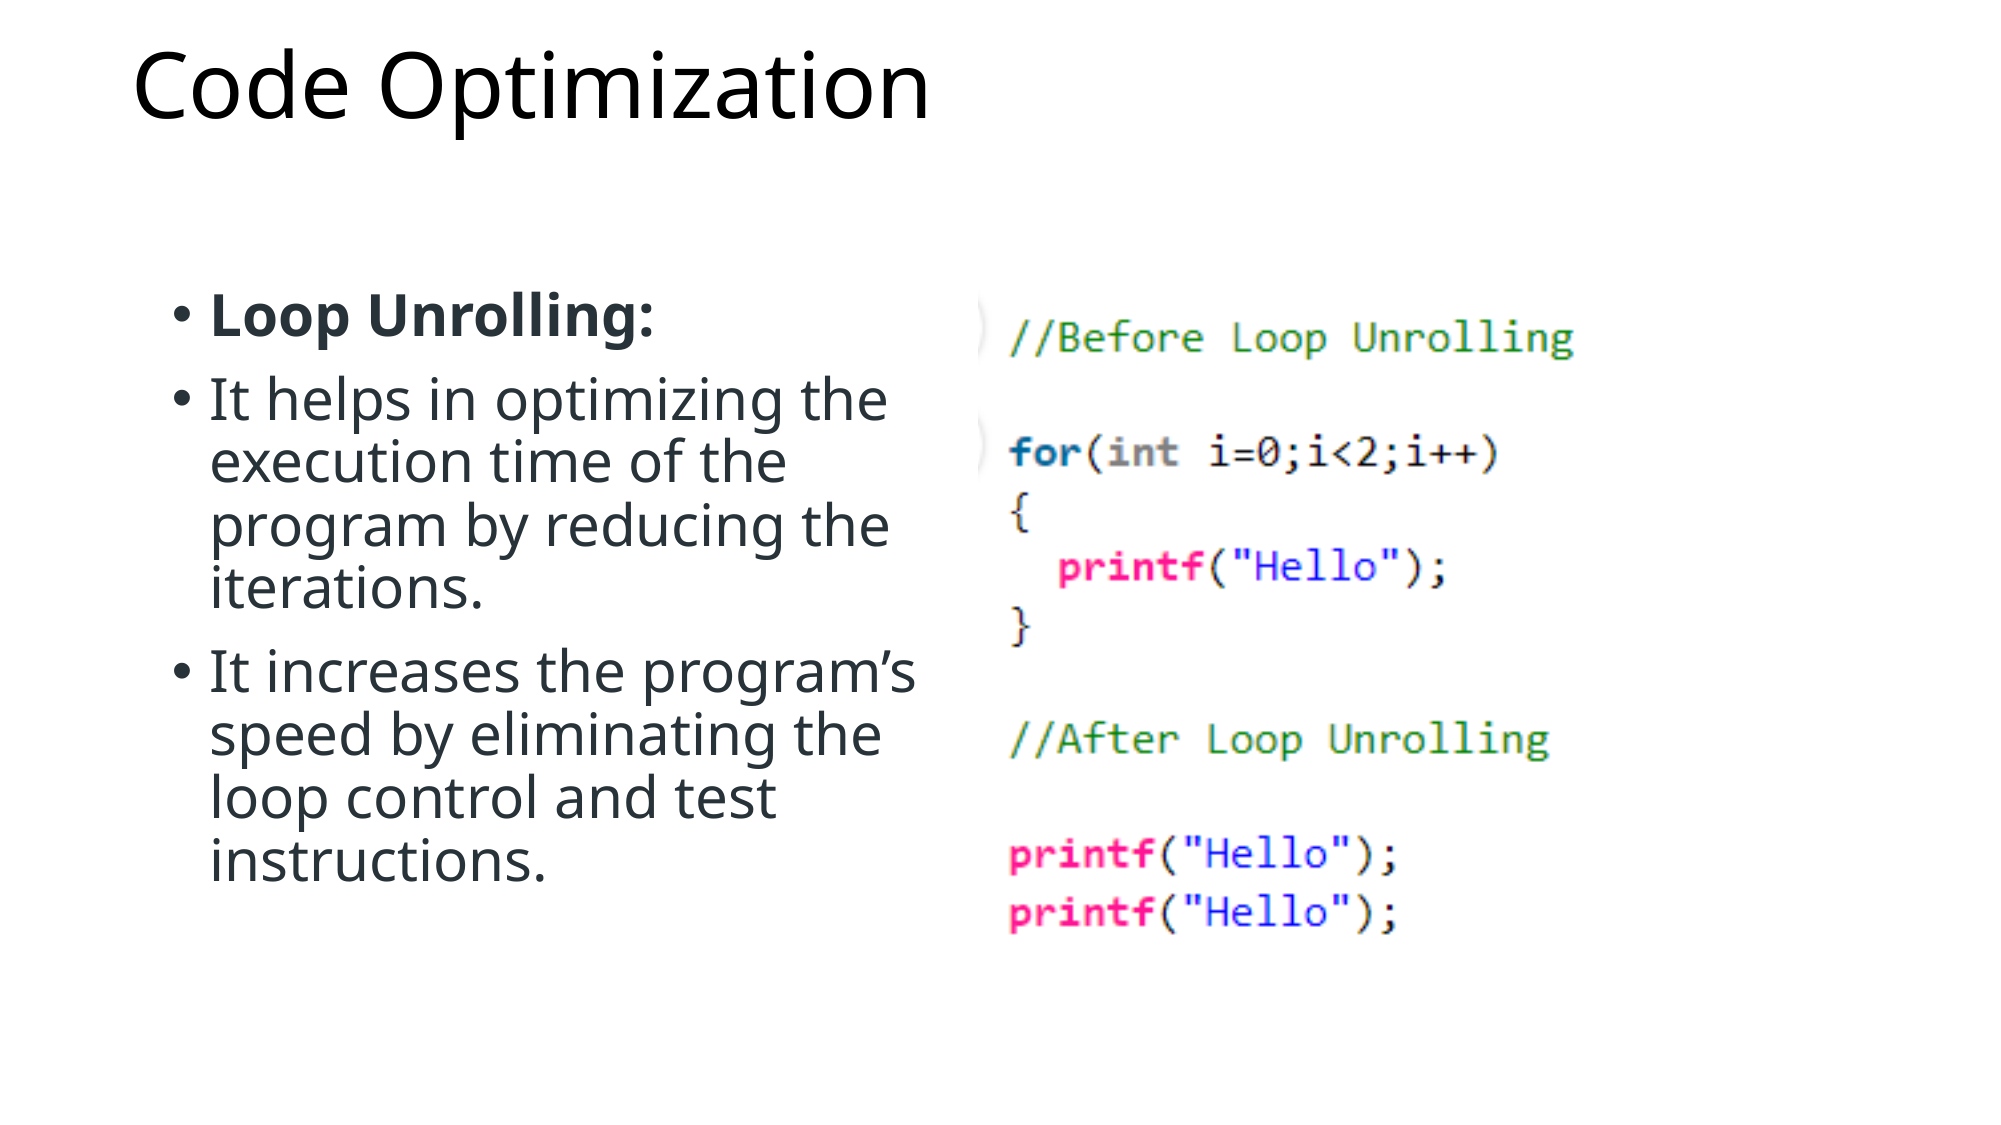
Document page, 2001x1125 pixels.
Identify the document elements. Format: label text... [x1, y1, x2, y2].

title Code Optimization [116, 0, 1841, 198]
picture [978, 278, 1630, 988]
list Loop Unrolling: It helps in optimizing the execution time of the program by reducing the iterations. It increases the program’s speed by eliminating the loop control and test instructions. [156, 278, 952, 993]
